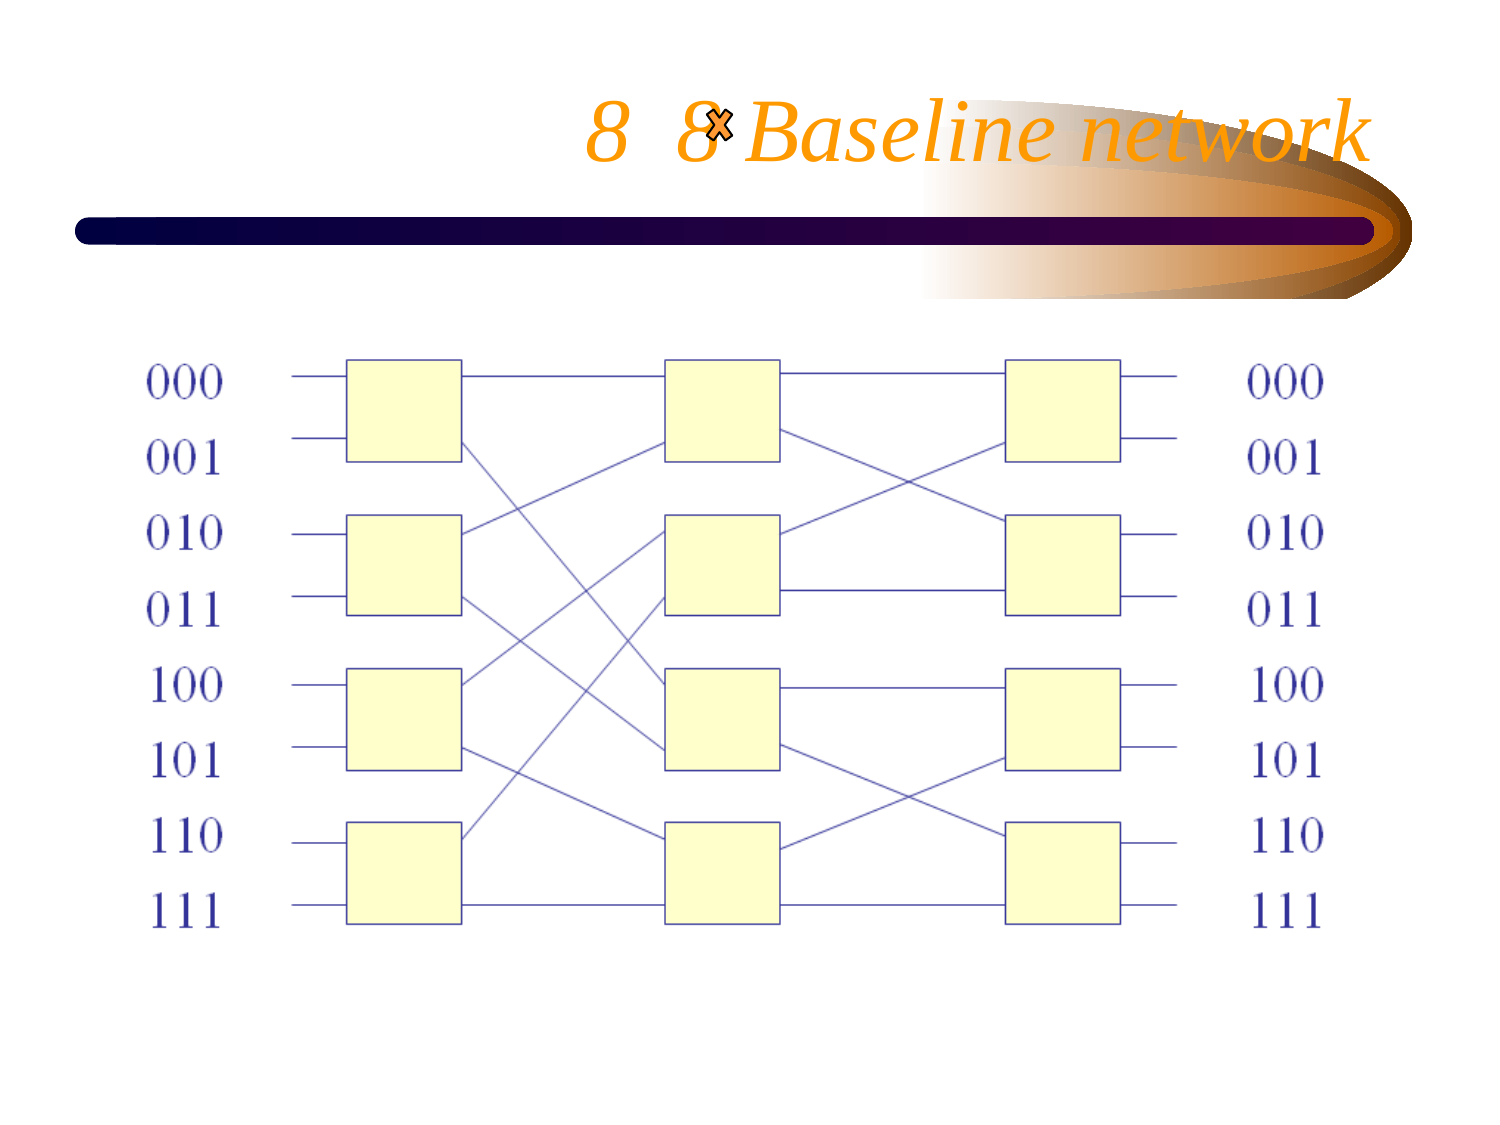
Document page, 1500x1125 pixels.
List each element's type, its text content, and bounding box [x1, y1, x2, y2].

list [74, 299, 1426, 968]
title 8 8 Baseline network [112, 61, 1388, 188]
text_box [706, 109, 733, 141]
